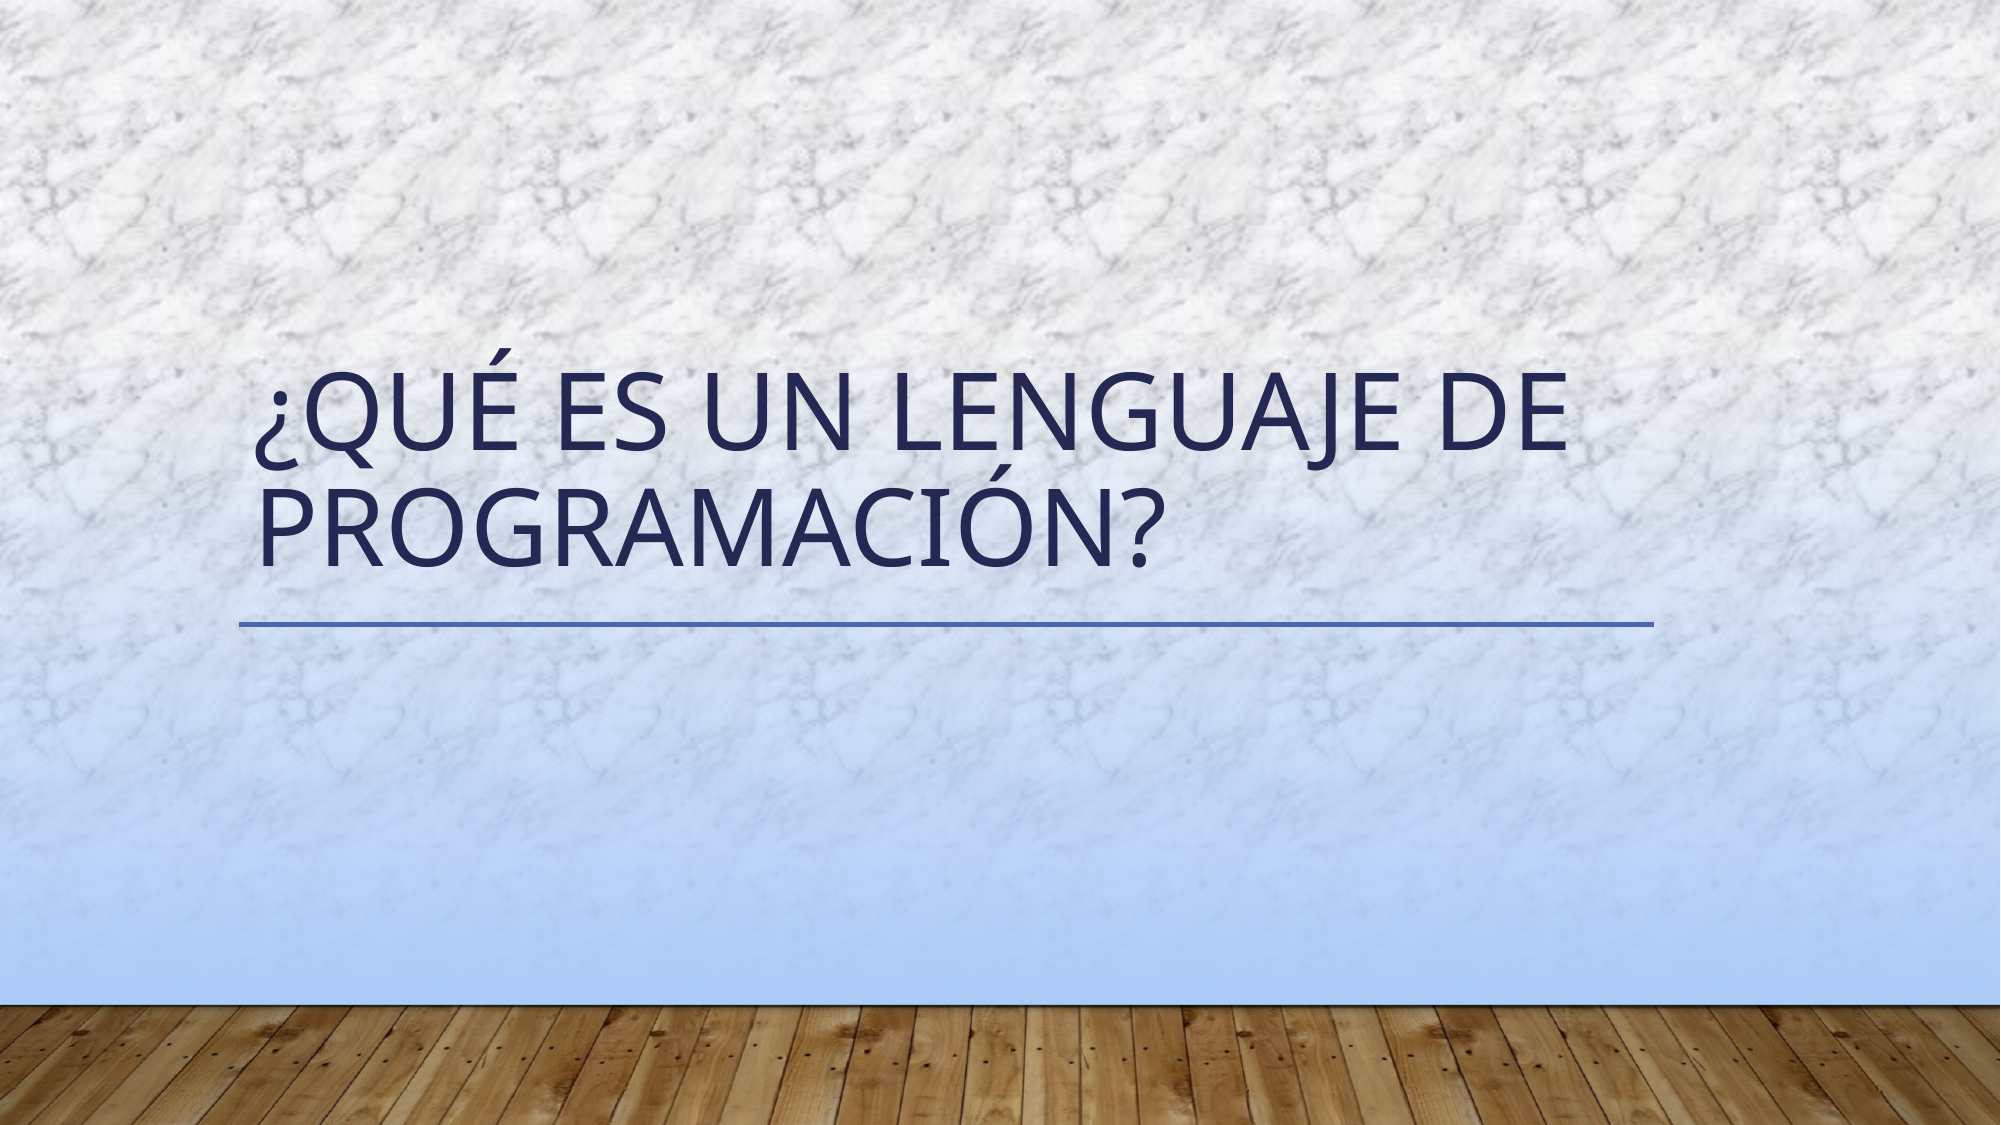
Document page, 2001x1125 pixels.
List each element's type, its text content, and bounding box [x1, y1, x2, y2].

title ¿Qué ES UN LENGUAJE DE PROGRAMACIÓN? [238, 288, 1657, 598]
picture [0, 1005, 2000, 1125]
